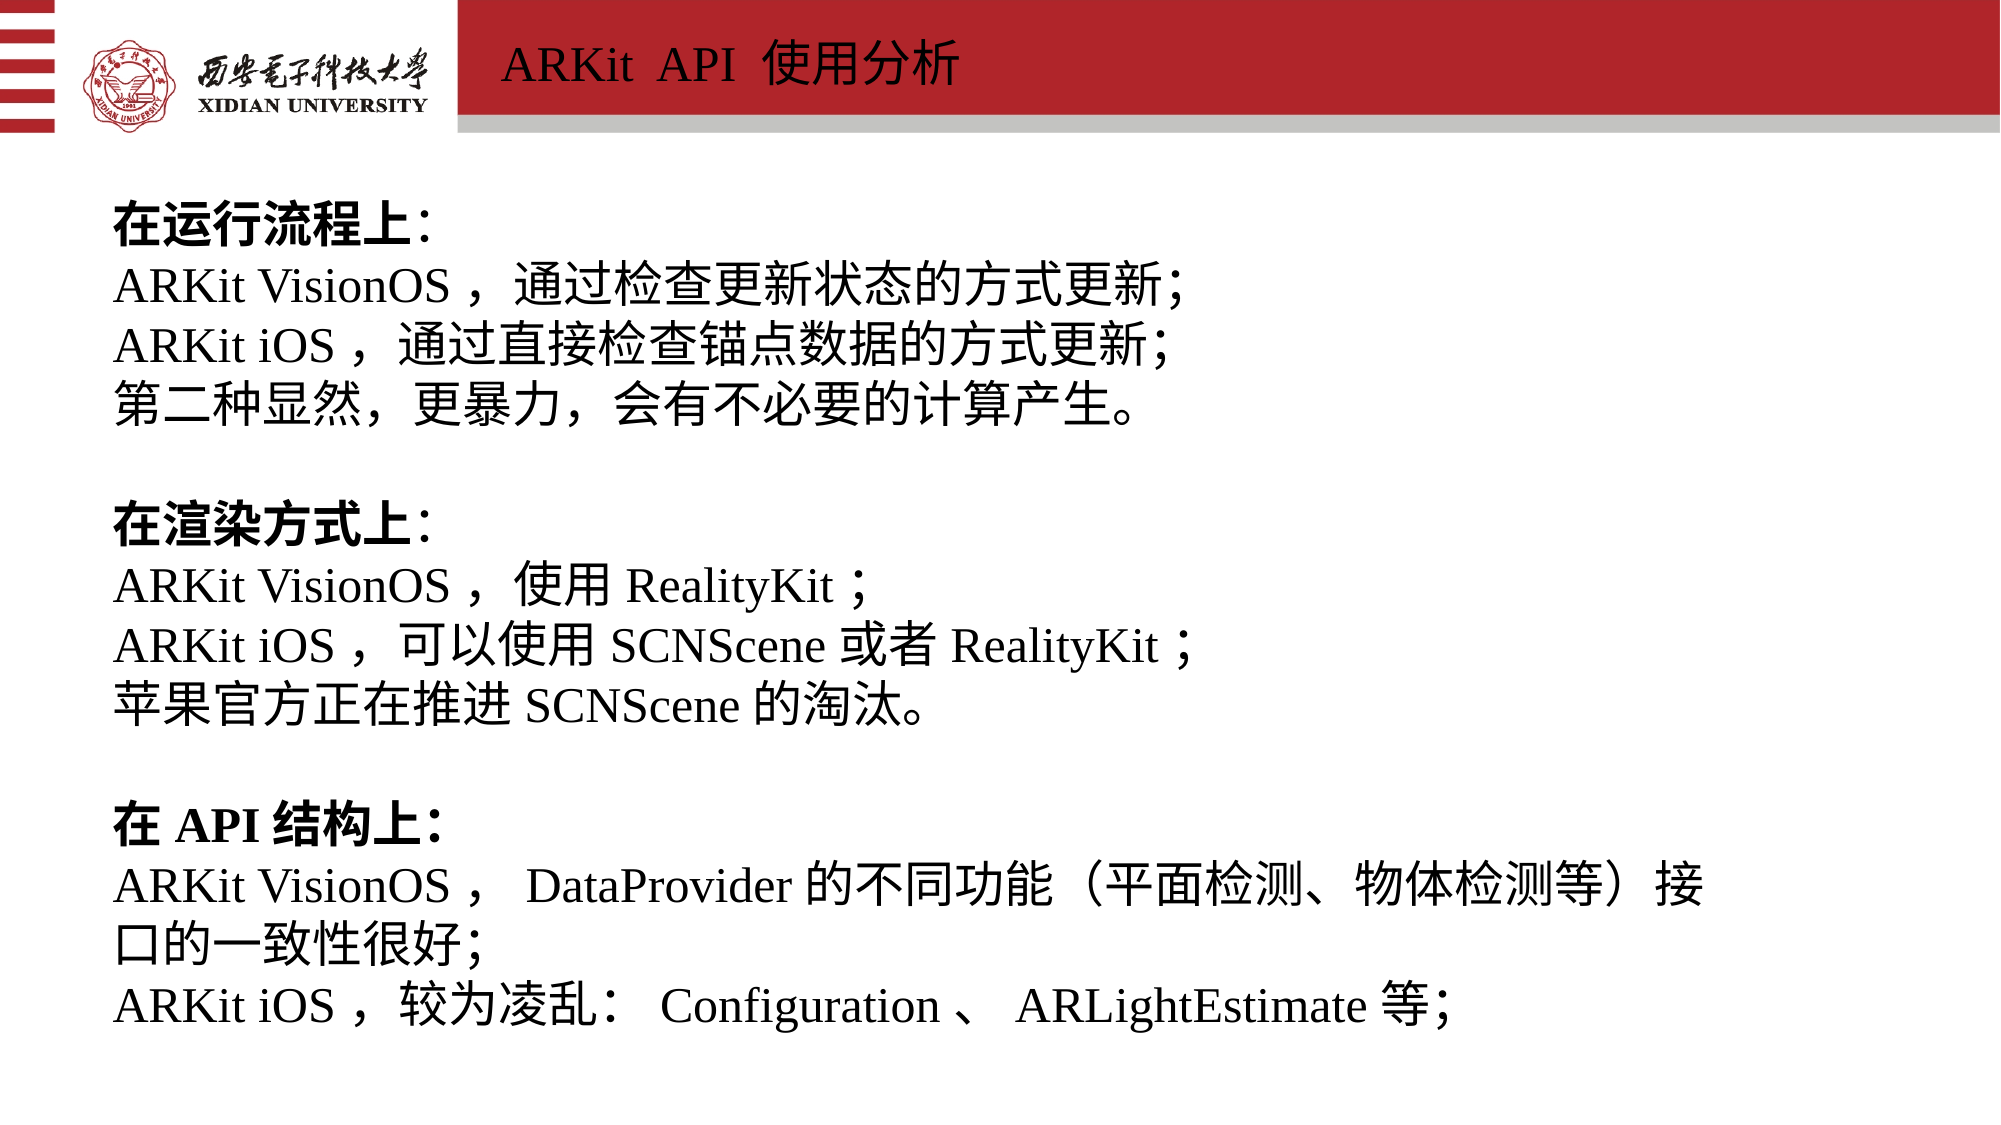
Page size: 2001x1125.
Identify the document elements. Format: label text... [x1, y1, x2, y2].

text_box 在API结构上： ARKit VisionOS，DataProvider的不同功能（平面检测、物体检测等）接口的一致性很好； ARKit iOS，较为凌乱：Configuration、ARLightEstimate等； [22, 784, 1737, 1040]
text_box 在运行流程上： ARKit VisionOS，通过检查更新状态的方式更新； ARKit iOS，通过直接检查锚点数据的方式更新； 第二种显然，更暴力，会有不必要的计算产生。 [22, 184, 1290, 440]
text_box 在渲染方式上： ARKit VisionOS，使用RealityKit； ARKit iOS，可以使用SCNScene或者RealityKit； 苹果官方正在推进SCNScene的淘汰。 [22, 484, 1290, 740]
picture [0, 0, 2000, 1125]
text_box ARKit API 使用分析 [410, 23, 1413, 99]
